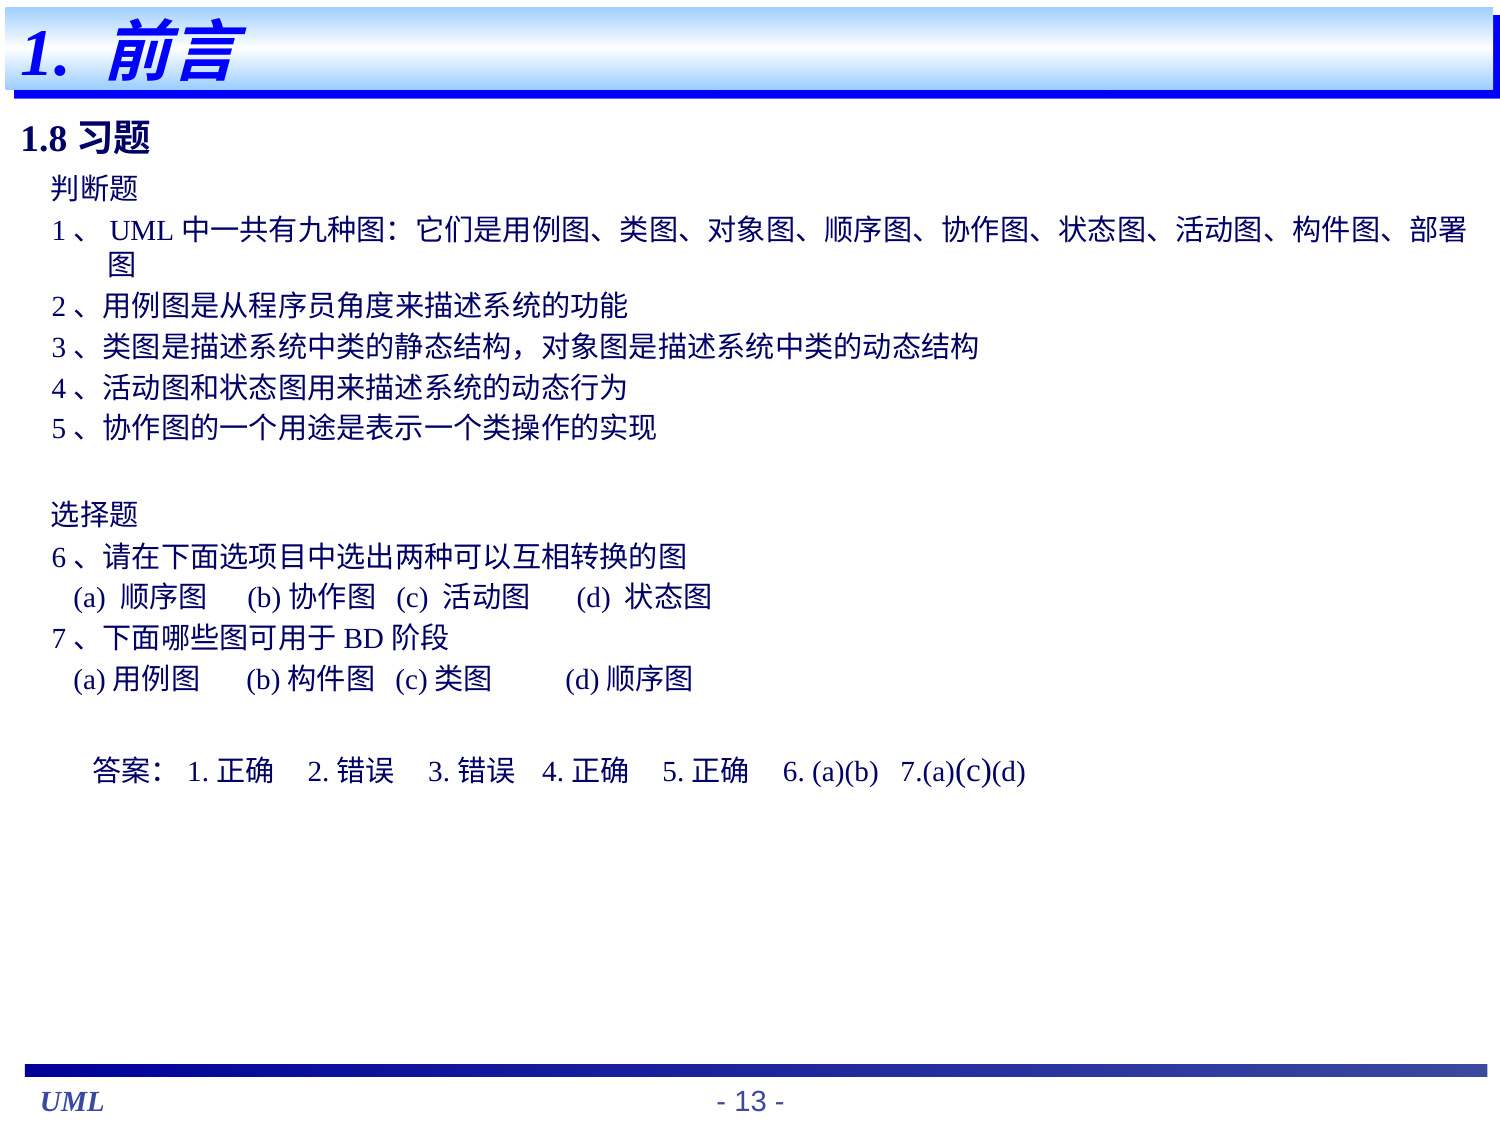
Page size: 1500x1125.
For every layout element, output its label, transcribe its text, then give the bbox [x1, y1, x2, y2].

list 1.8习题 判断题 1、UML中一共有九种图：它们是用例图、类图、对象图、顺序图、协作图、状态图、活动图、构件图、部署图 2、用例图是从程序员角度来描述系统的功能 3、类图是描述系统中类的静态结构，对象图是描述系统中类的动态结构 4、活动图和状态图用来描述系统的动态行为 5、协作图的一个用途是表示一个类操作的实现 选择题 6、请在下面选项目中选出两种可以互相转换的图 (a) 顺序图 (b)协作图 (c) 活动图 (d) 状态图 7、下面哪些图可用于BD阶段 (a)用例图 (b)构件图 (c)类图 (d)顺序图 答案：1.正确 2.错误 3.错误 4.正确 5.正确 6. (a)(b) 7.(a)(c)(d) [19, 113, 1483, 1025]
title 1. 前言 [5, 7, 1494, 91]
